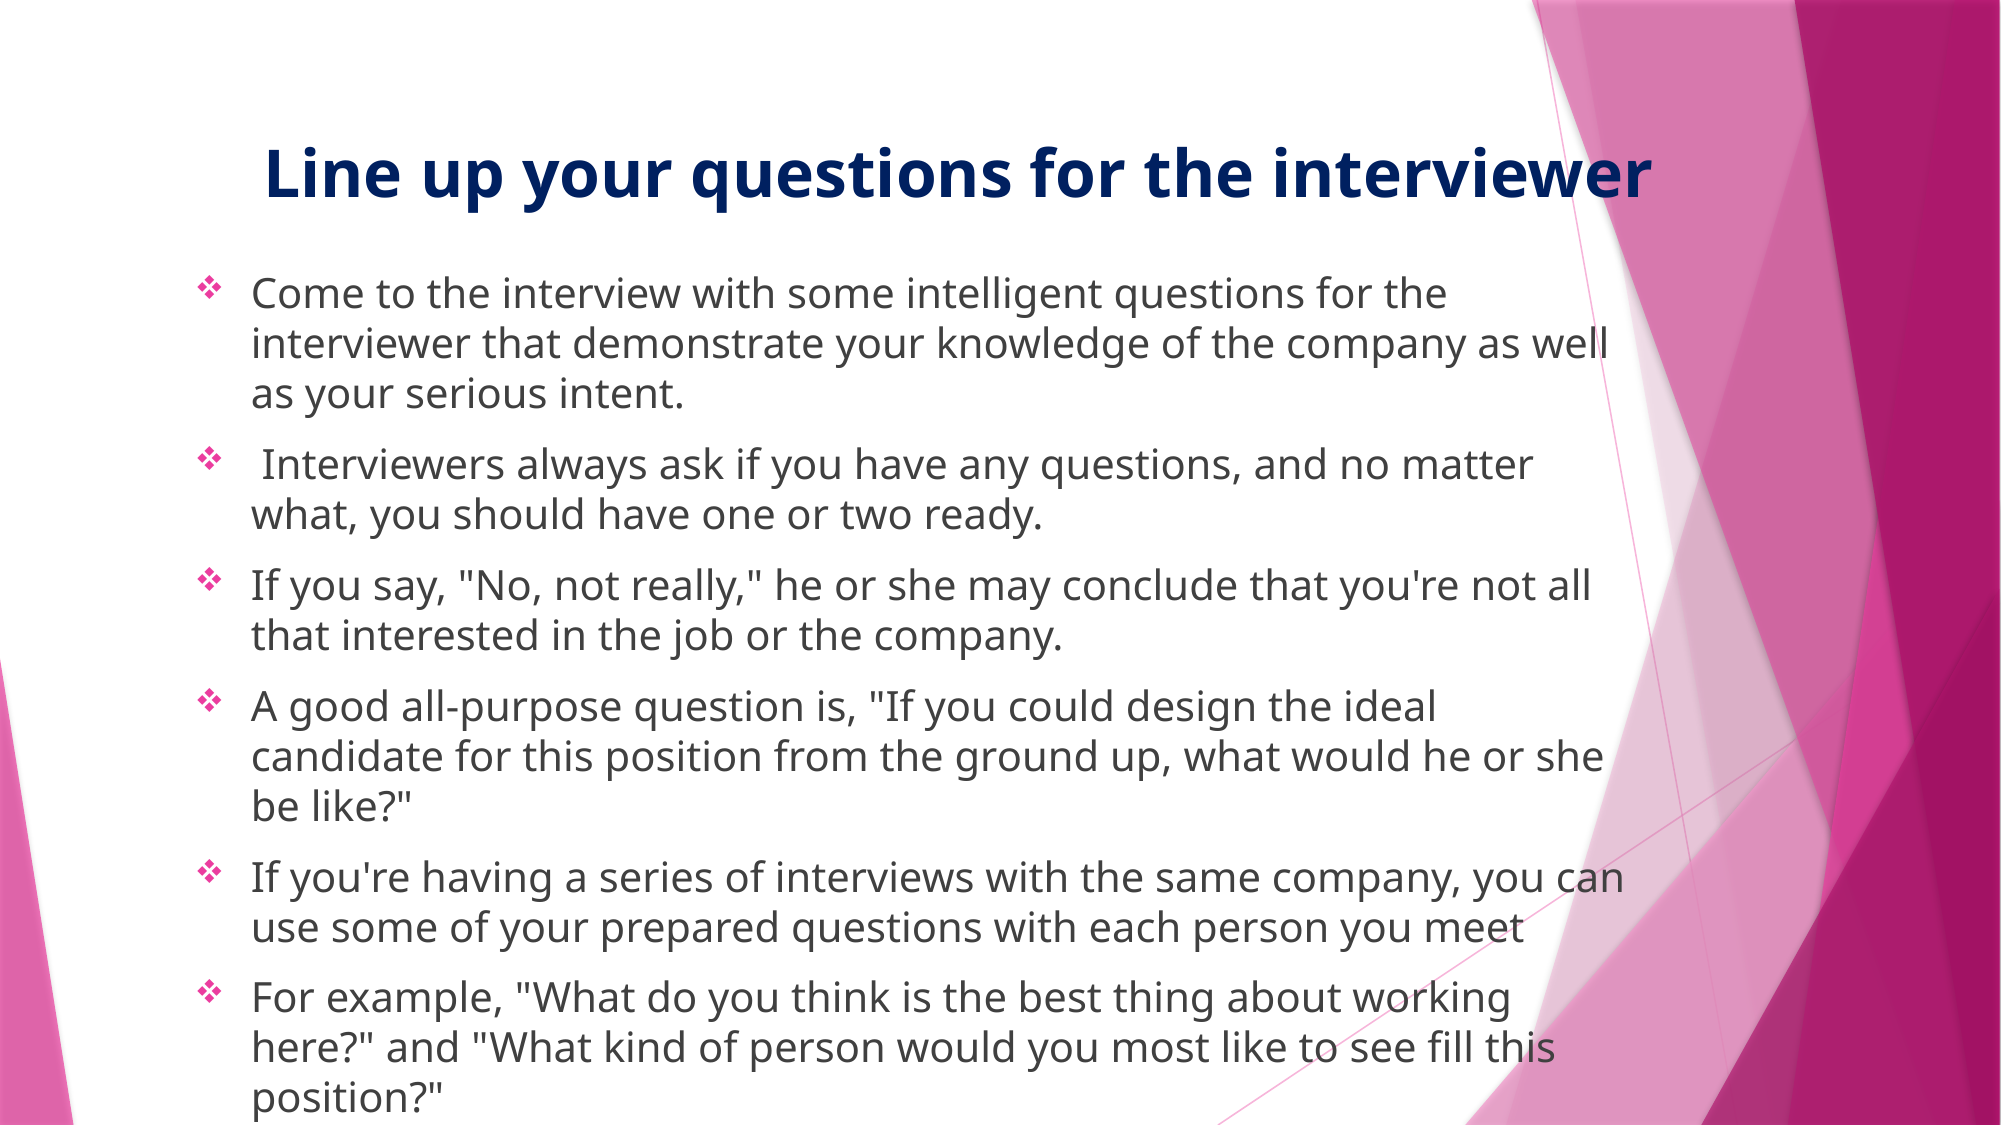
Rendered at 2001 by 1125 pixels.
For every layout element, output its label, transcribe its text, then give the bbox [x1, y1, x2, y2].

list Come to the interview with some intelligent questions for the interviewer that demonstrate your knowledge of the company as well as your serious intent. Interviewers always ask if you have any questions, and no matter what, you should have one or two ready. If you say, "No, not really," he or she may conclude that you're not all that interested in the job or the company. A good all-purpose question is, "If you could design the ideal candidate for this position from the ground up, what would he or she be like?" If you're having a series of interviews with the same company, you can use some of your prepared questions with each person you meet For example, "What do you think is the best thing about working here?" and "What kind of person would you most like to see fill this position?" [179, 259, 1649, 1058]
title Line up your questions for the interviewer [248, 44, 1675, 228]
